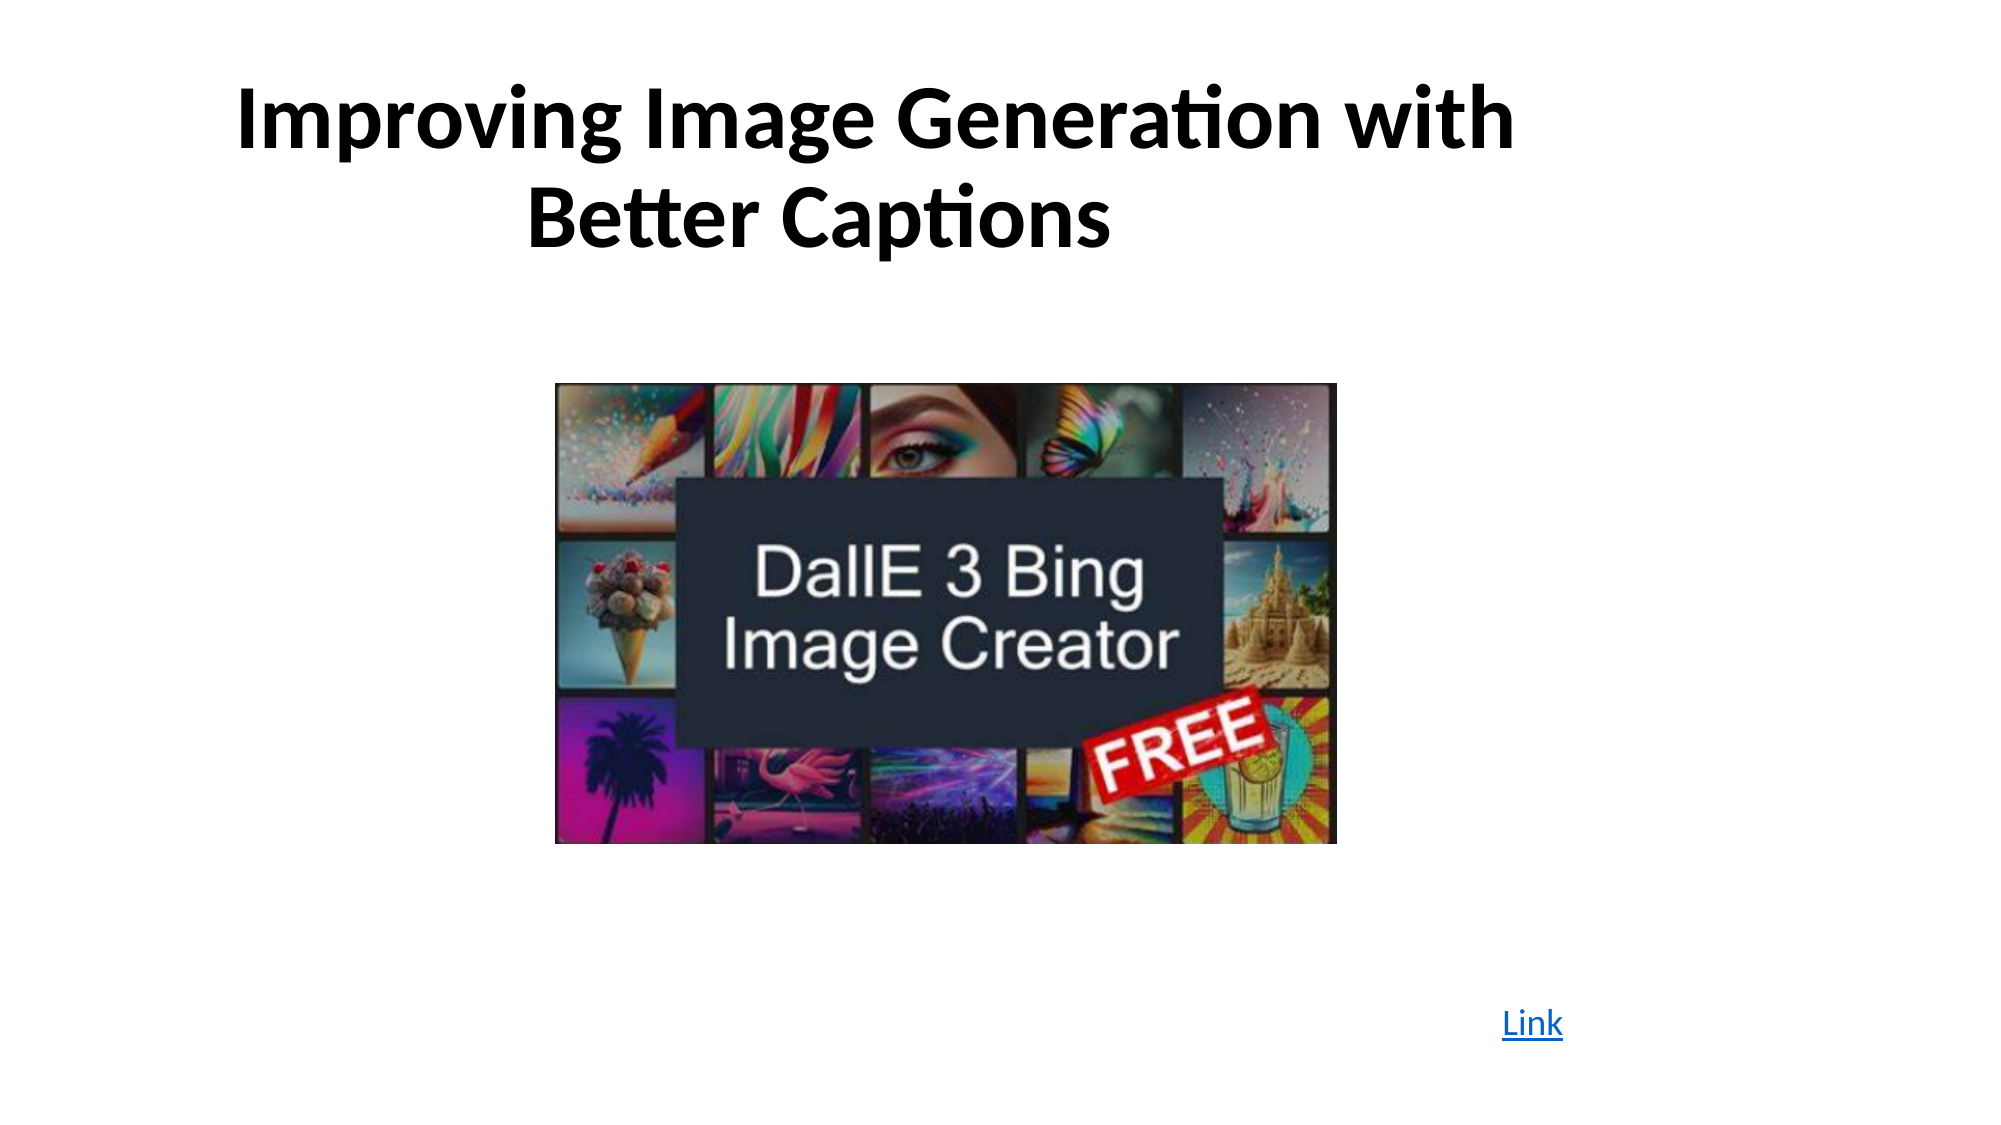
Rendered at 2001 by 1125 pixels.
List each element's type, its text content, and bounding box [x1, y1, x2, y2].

text_box Link [1487, 990, 2000, 1056]
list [555, 383, 1337, 844]
title Improving Image Generation with Better Captions [137, 59, 1863, 278]
